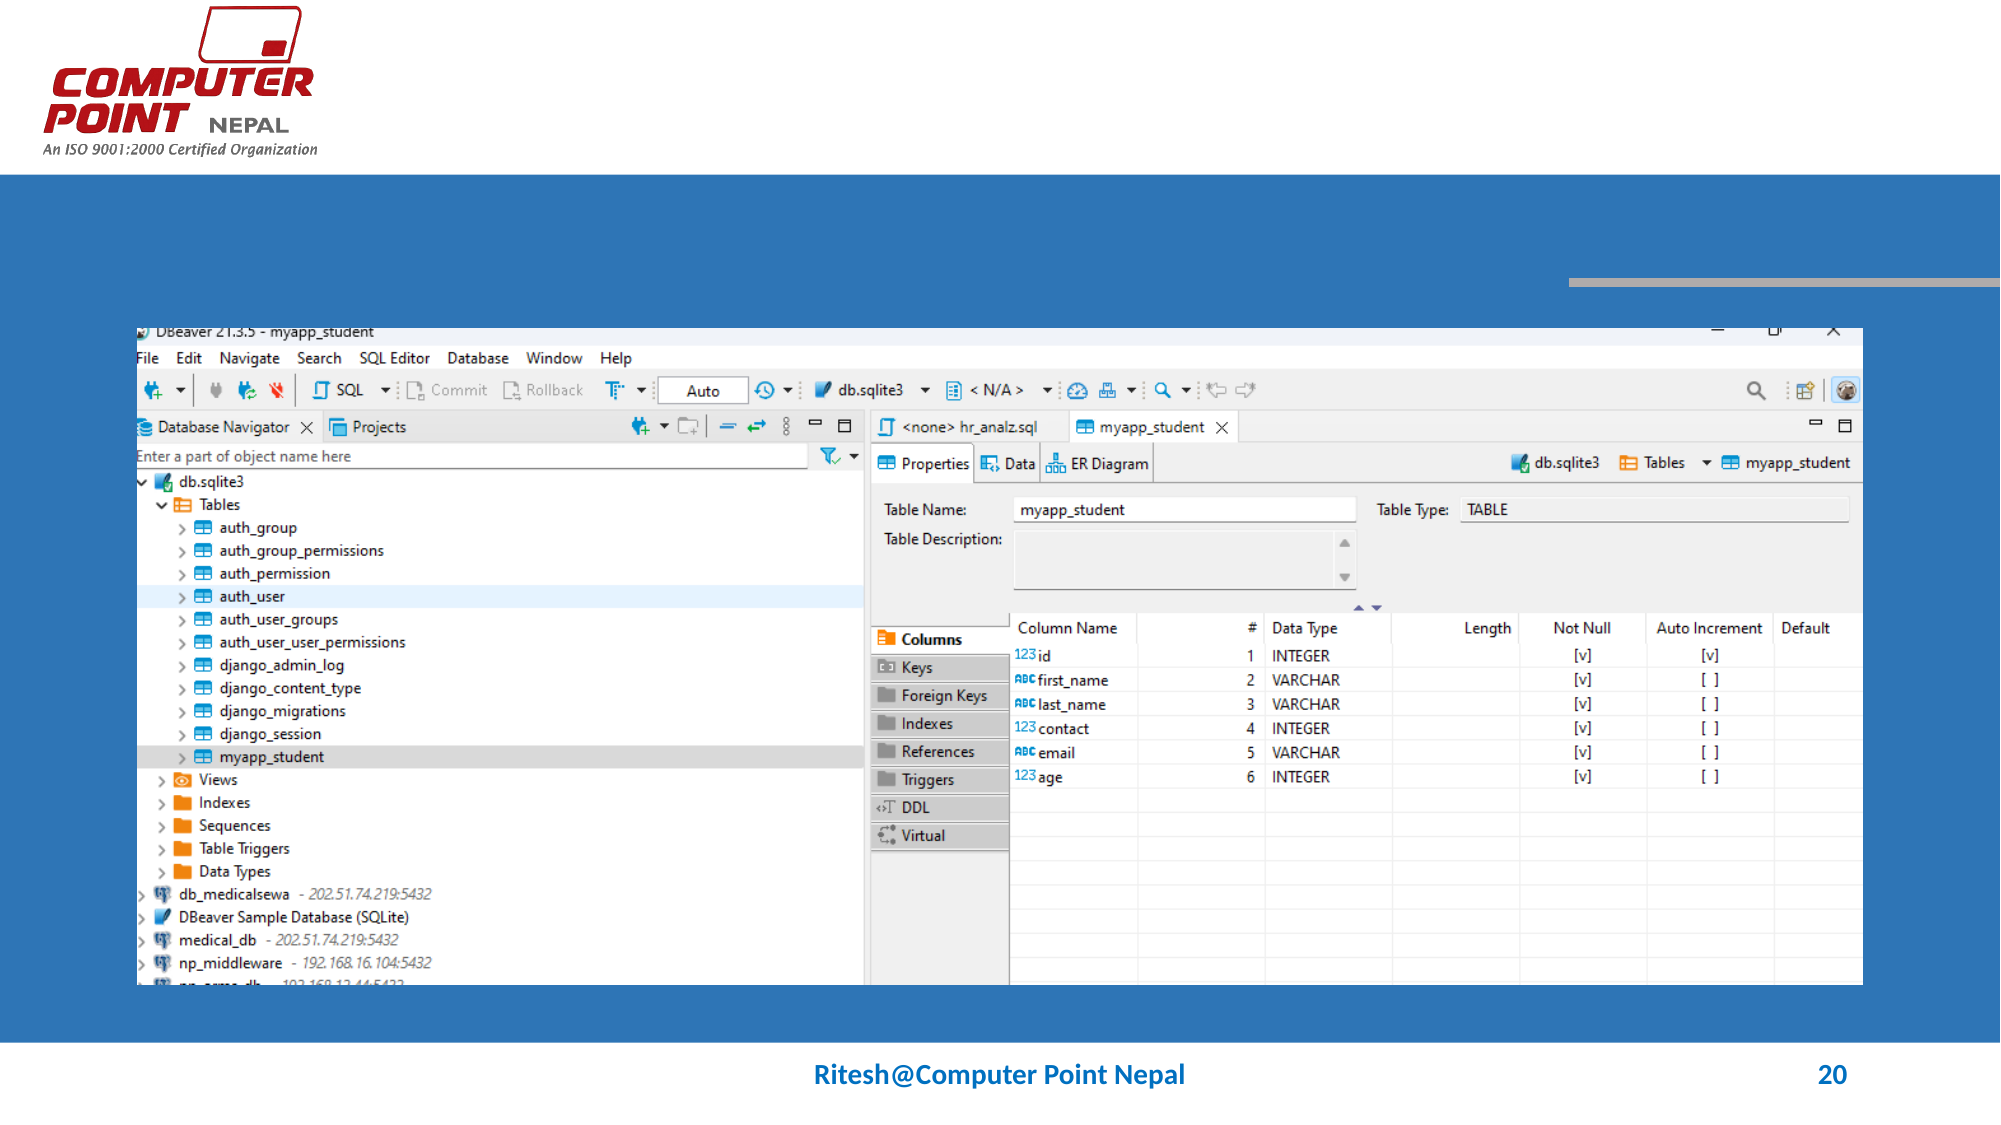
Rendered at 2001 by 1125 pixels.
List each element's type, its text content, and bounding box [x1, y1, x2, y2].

footer Ritesh@Computer Point Nepal [662, 1042, 1338, 1103]
picture [33, 0, 332, 166]
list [137, 328, 1863, 985]
slide_number 20 [1412, 1042, 1863, 1103]
